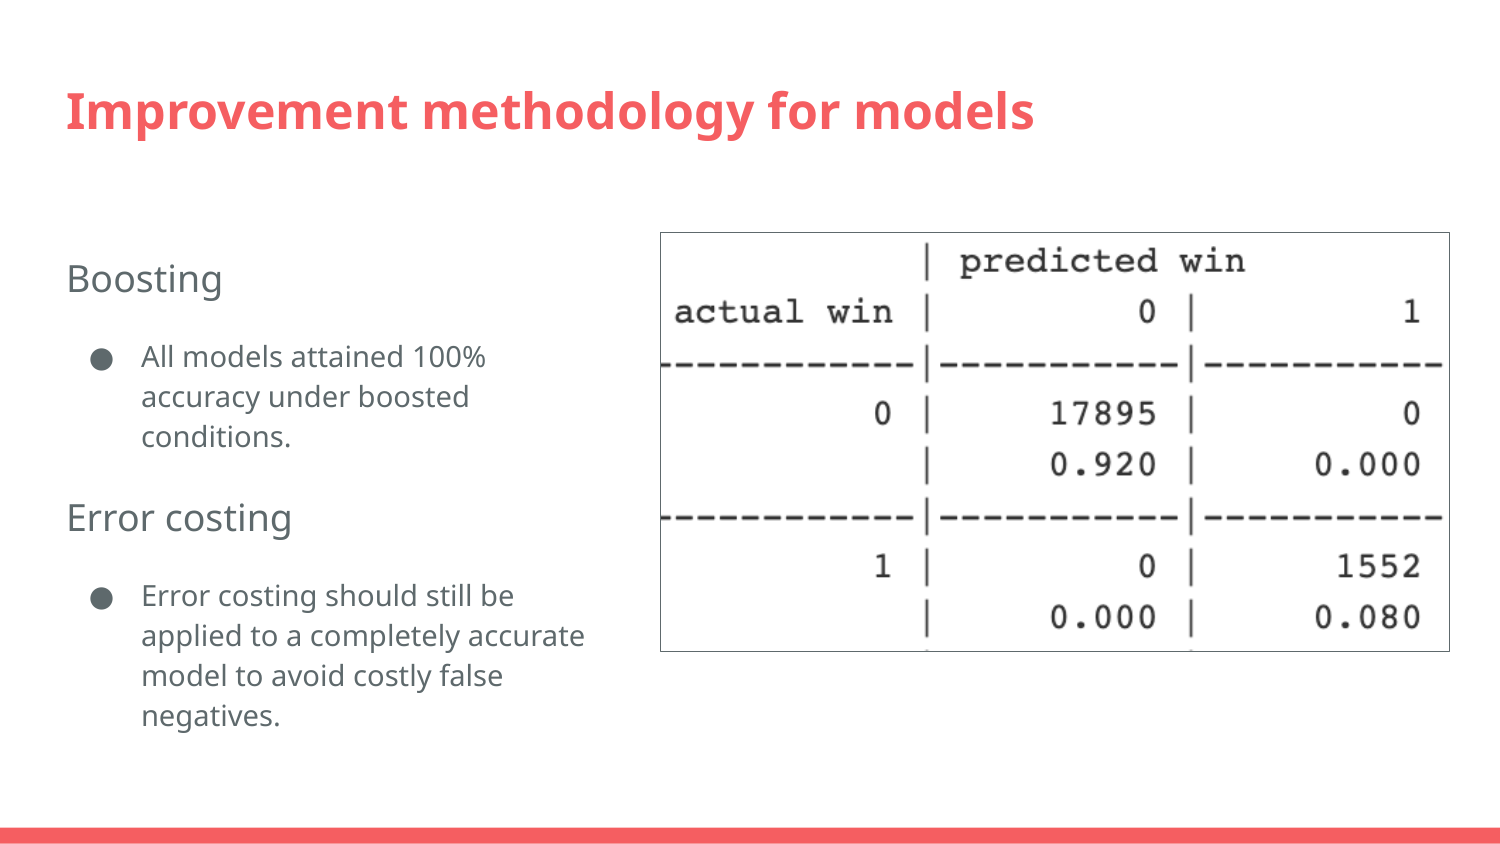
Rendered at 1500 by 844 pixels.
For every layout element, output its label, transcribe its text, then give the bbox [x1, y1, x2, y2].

picture [660, 233, 1450, 651]
title Improvement methodology for models [51, 64, 1449, 167]
list Boosting All models attained 100% accuracy under boosted conditions. Error costing Error costing should still be applied to a completely accurate model to avoid costly false negatives. [51, 233, 603, 799]
